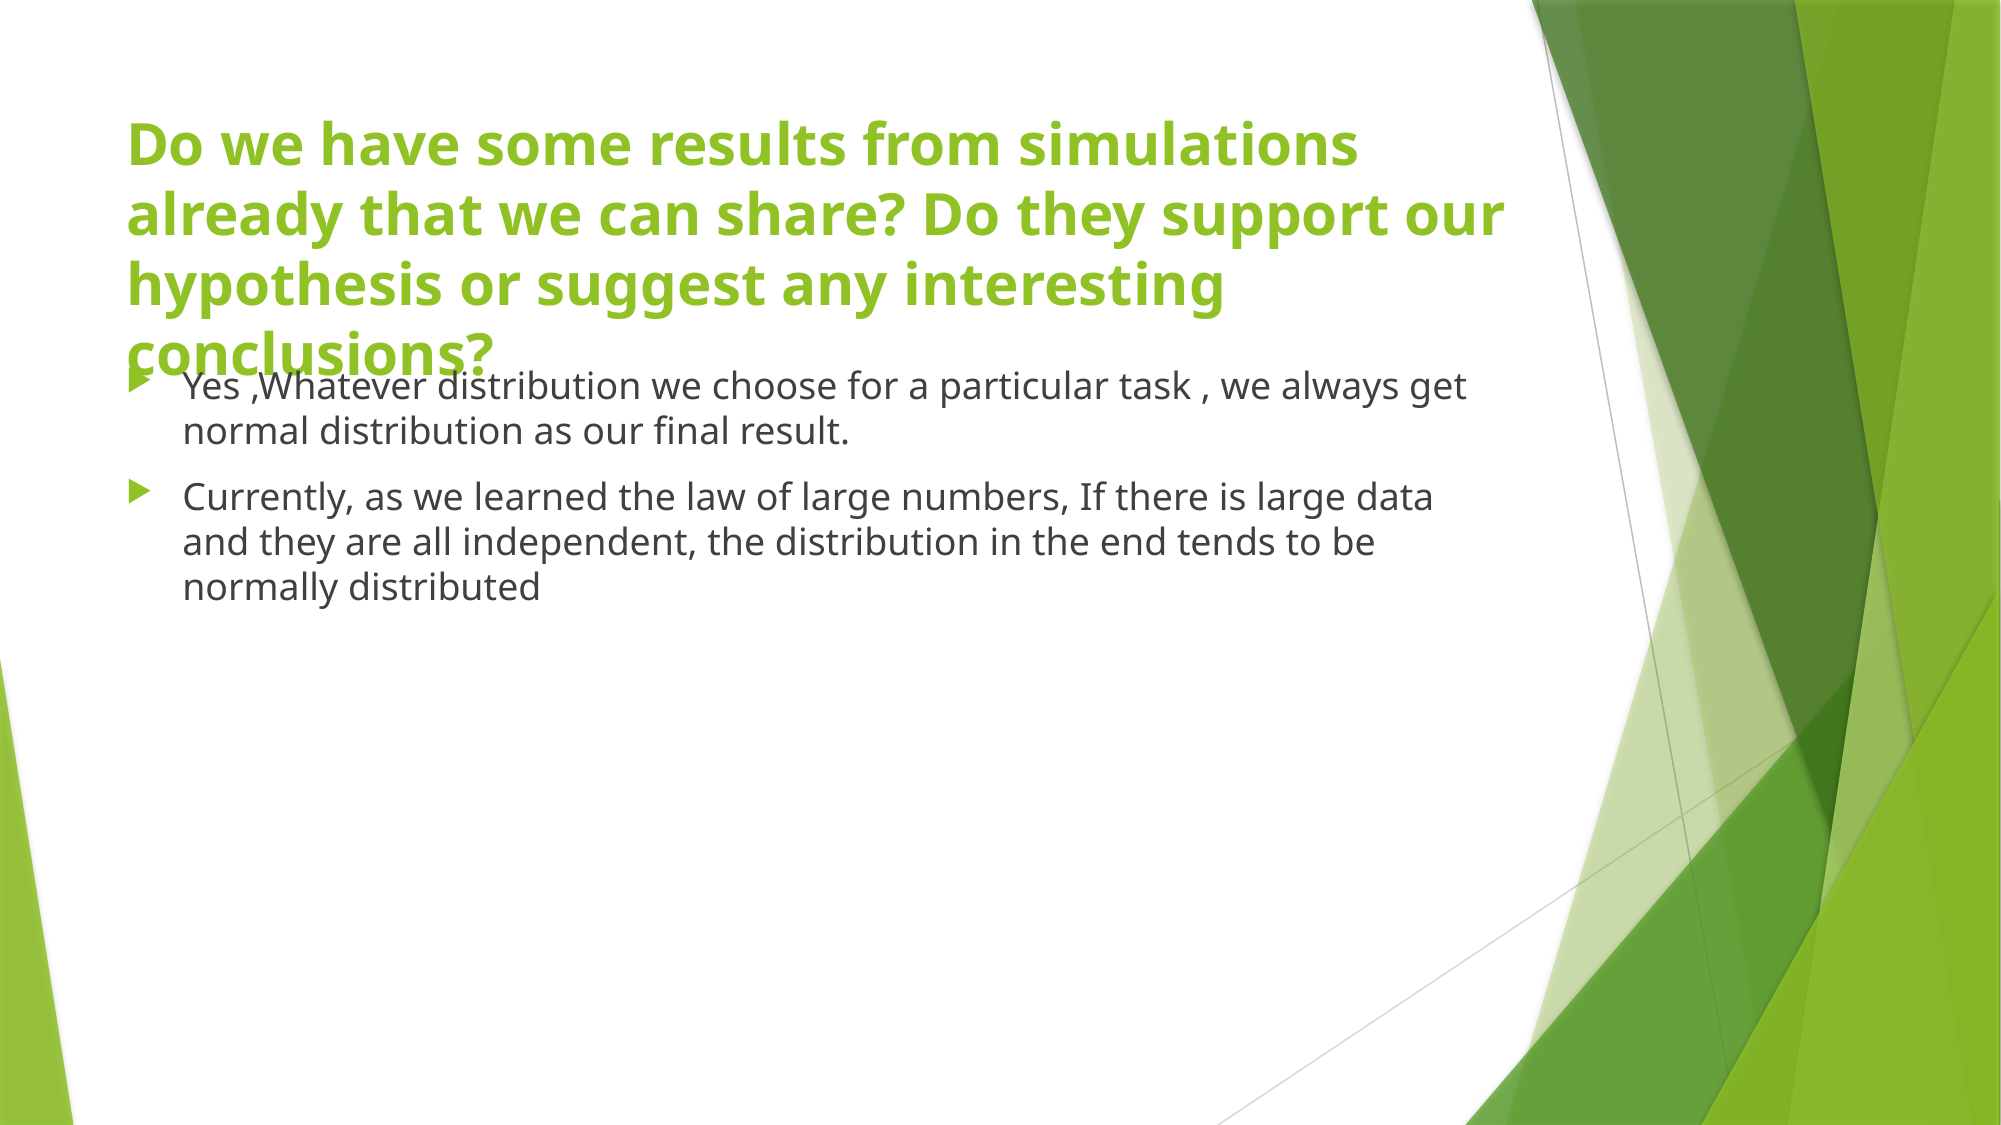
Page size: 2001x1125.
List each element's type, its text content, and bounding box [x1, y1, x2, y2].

title Do we have some results from simulations already that we can share? Do they support our hypothesis or suggest any interesting conclusions? [111, 99, 1522, 317]
list Yes ,Whatever distribution we choose for a particular task , we always get normal distribution as our final result. Currently, as we learned the law of large numbers, If there is large data and they are all independent, the distribution in the end tends to be normally distributed [111, 354, 1522, 992]
